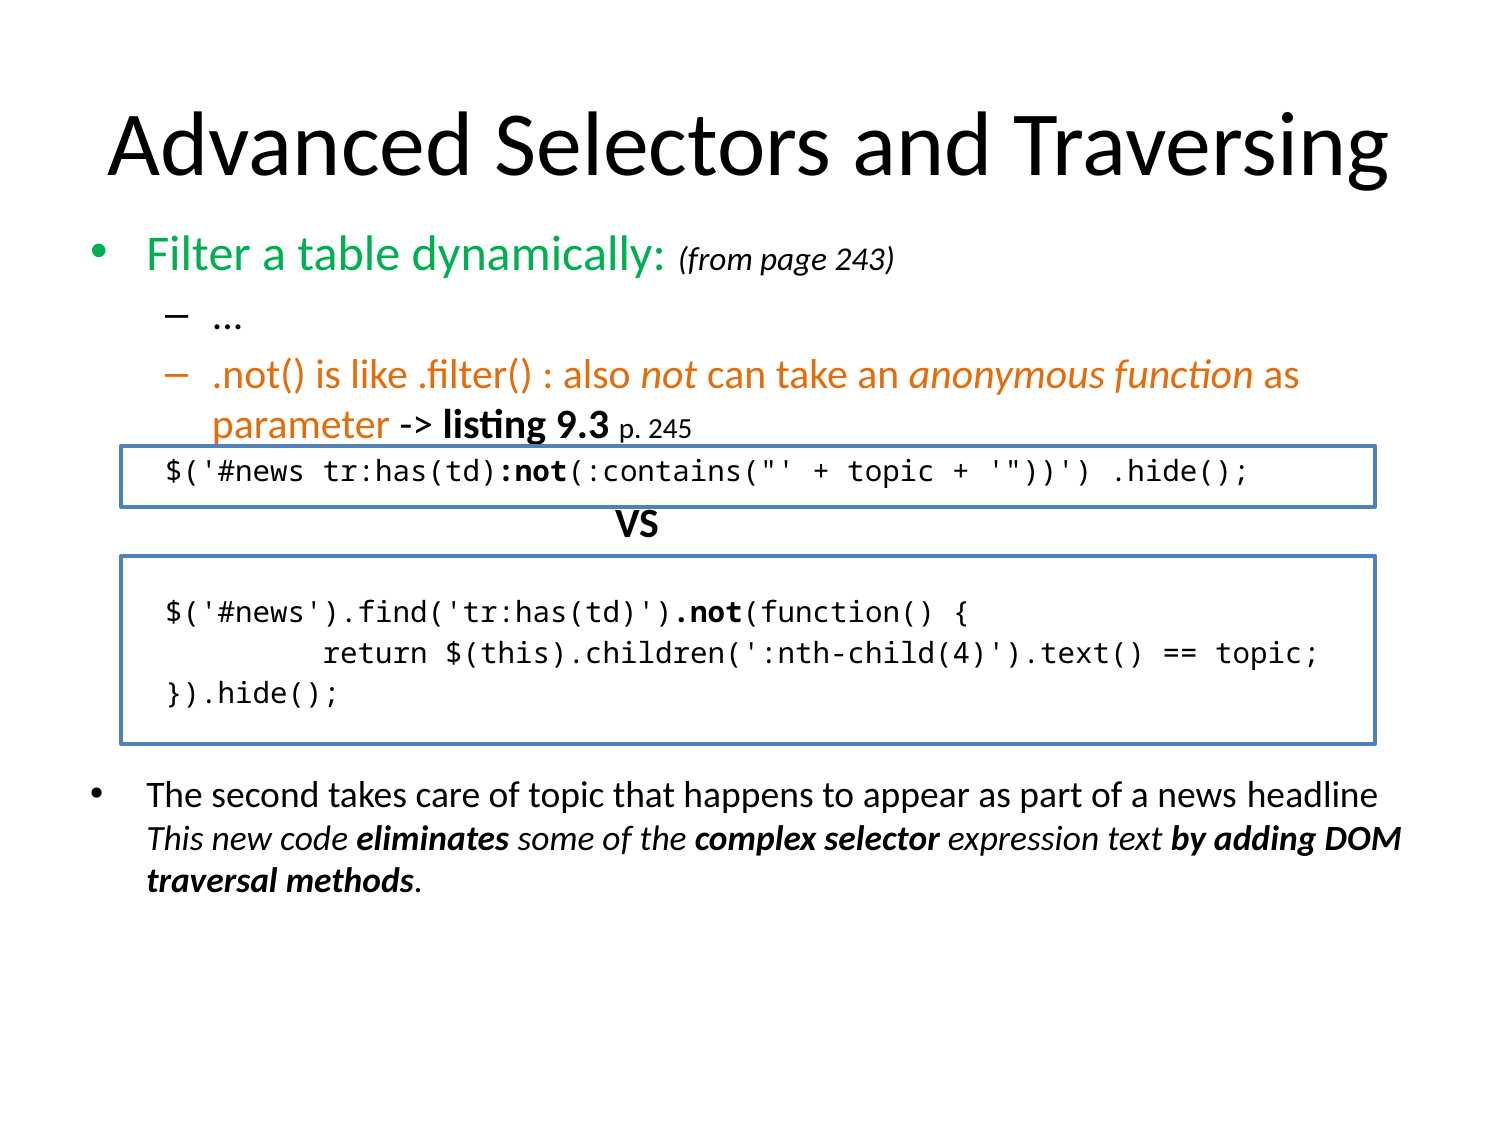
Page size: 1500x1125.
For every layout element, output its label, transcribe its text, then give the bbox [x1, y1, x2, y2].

list Filter a table dynamically: (from page 243) ... .not() is like .filter() : also not can take an anonymous function as parameter -> listing 9.3 p. 245 $('#news tr:has(td):not(:contains("' + topic + '"))') .hide(); VS $('#news').find('tr:has(td)').not(function() { return $(this).children(':nth-child(4)').text() == topic; }).hide(); The second takes care of topic that happens to appear as part of a news headline This new code eliminates some of the complex selector expression text by adding DOM traversal methods. [75, 212, 1425, 1088]
title Advanced Selectors and Traversing [75, 45, 1425, 212]
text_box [120, 445, 1376, 744]
